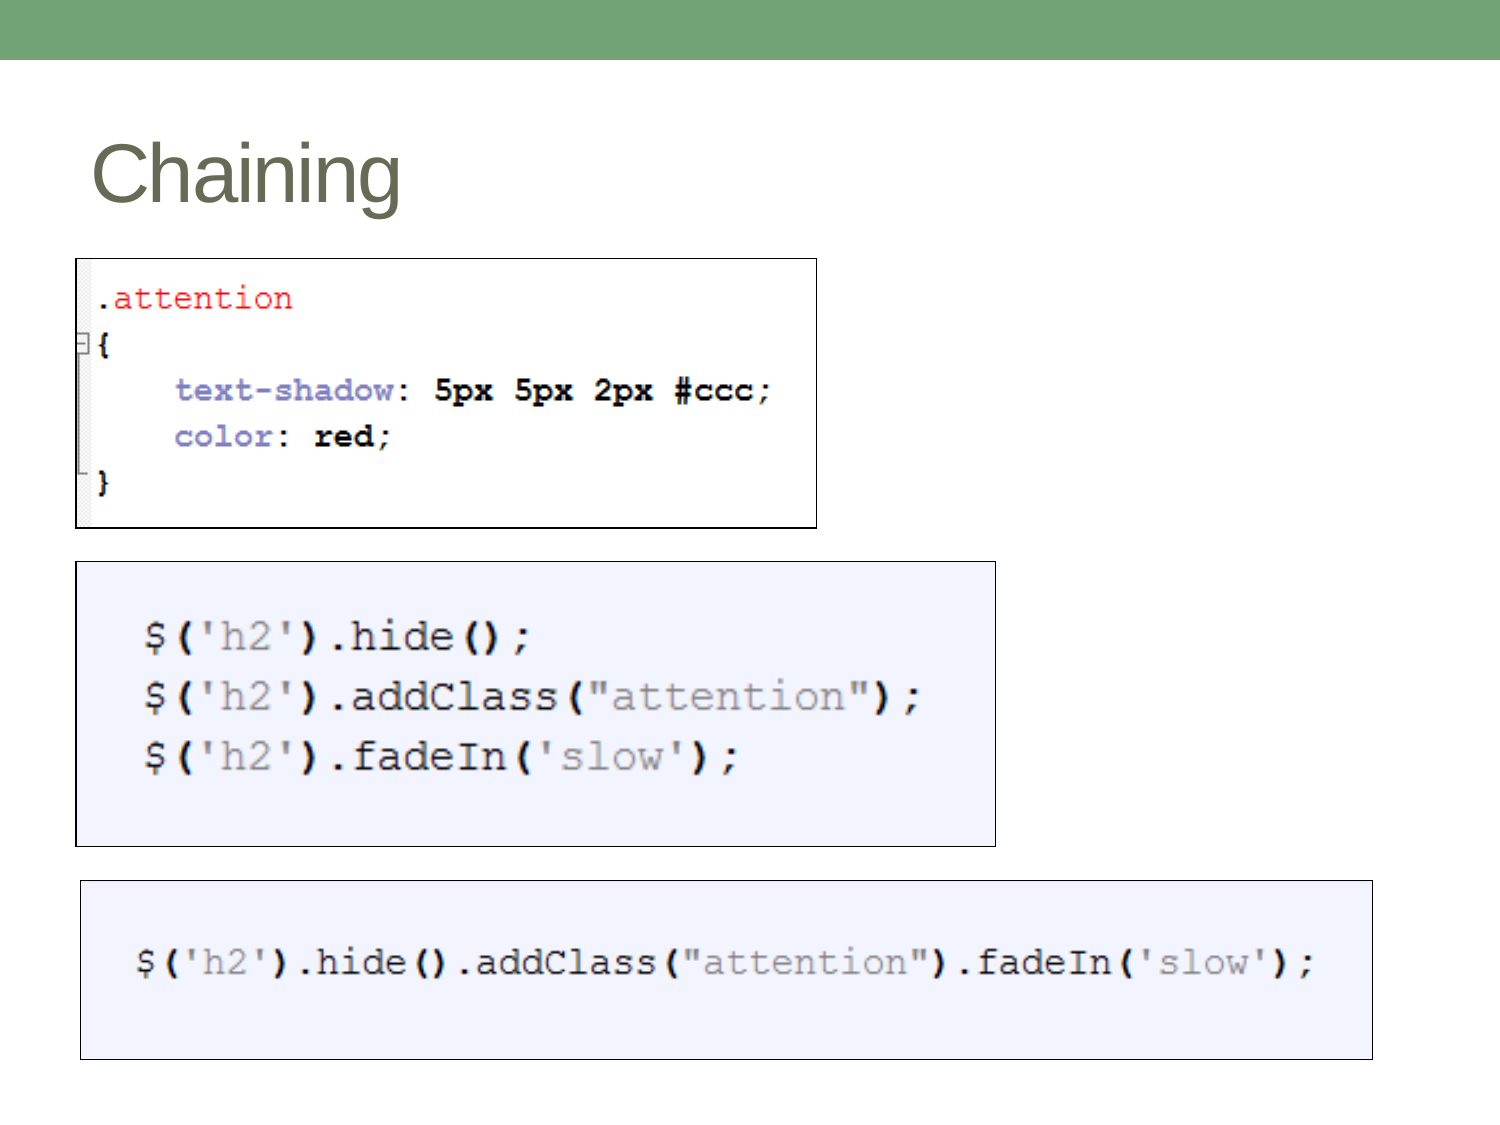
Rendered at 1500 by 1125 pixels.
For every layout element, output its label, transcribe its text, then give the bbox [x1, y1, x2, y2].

title Chaining [75, 87, 1425, 250]
picture [76, 562, 996, 847]
picture [81, 881, 1372, 1059]
picture [76, 258, 817, 528]
